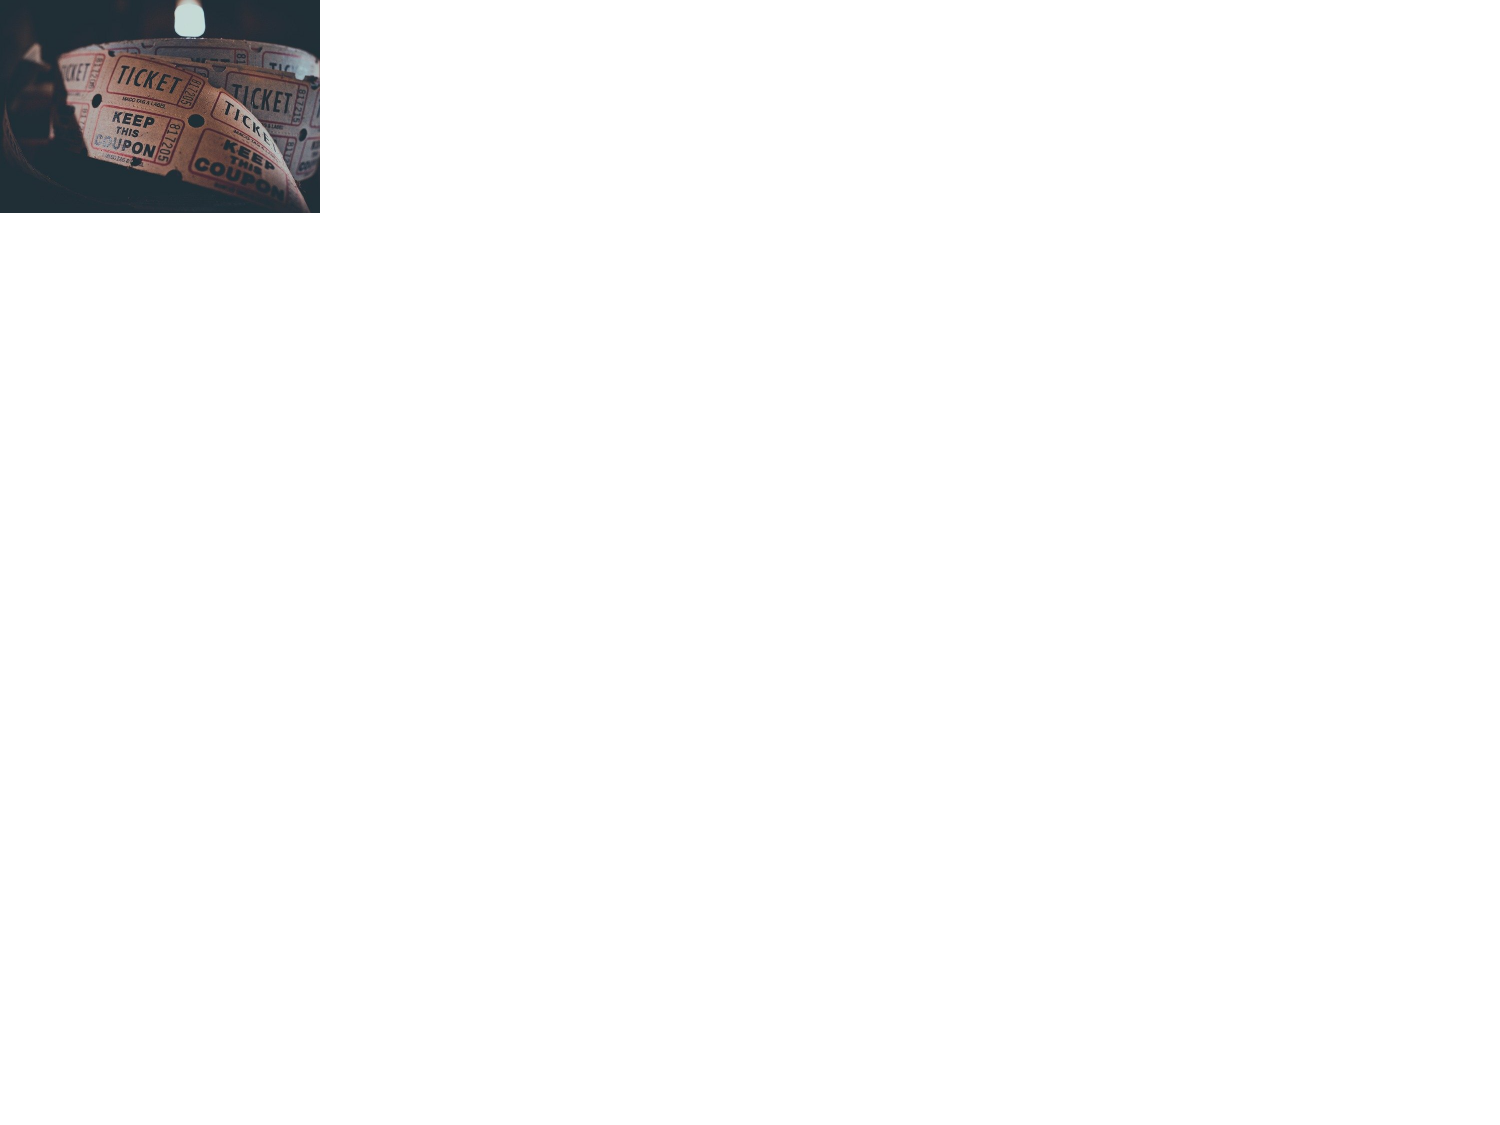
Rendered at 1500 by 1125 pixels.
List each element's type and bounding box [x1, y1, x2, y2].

picture [0, 0, 321, 214]
